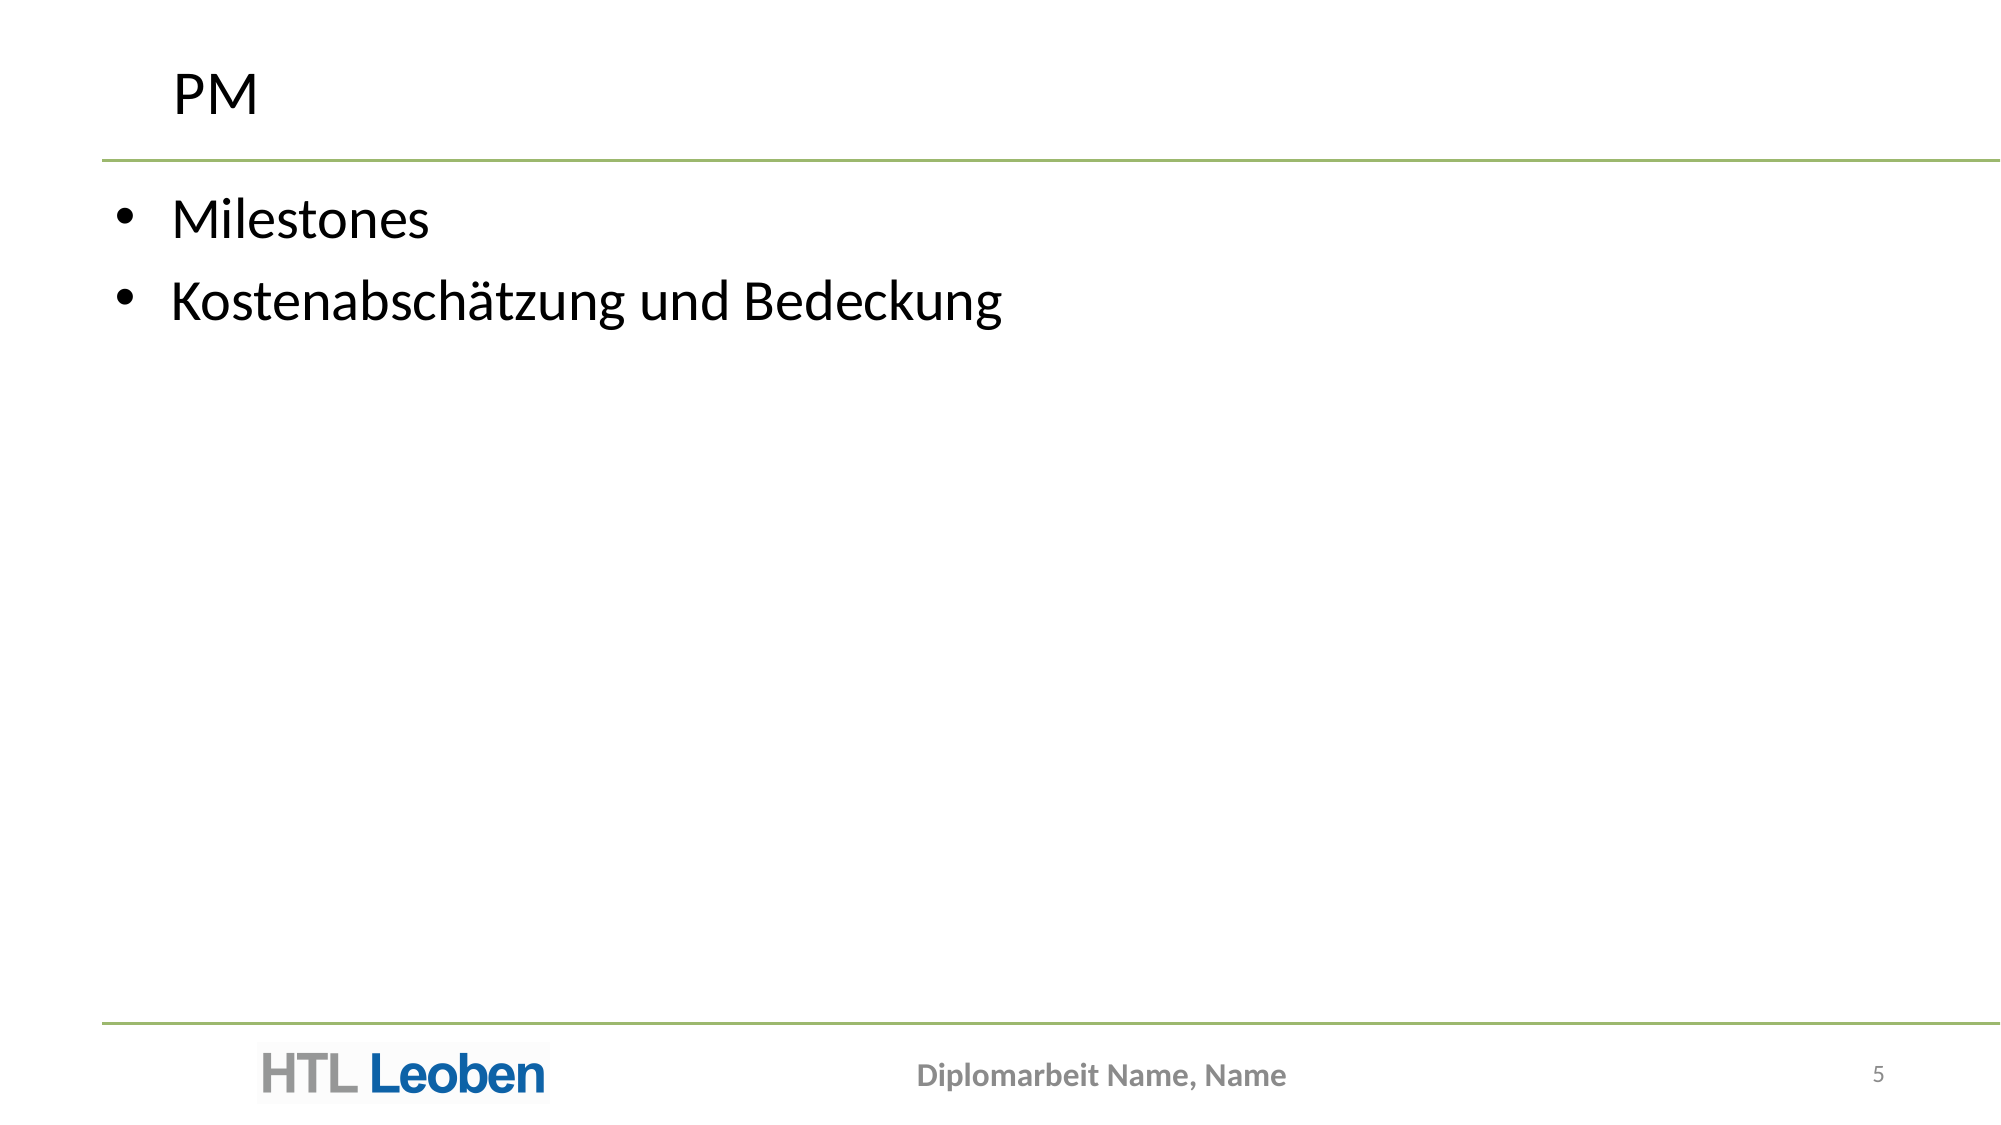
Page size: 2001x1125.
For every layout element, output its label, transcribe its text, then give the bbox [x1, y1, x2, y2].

picture [257, 1042, 550, 1104]
title PM [158, 30, 1844, 149]
slide_number 5 [1433, 1042, 1900, 1103]
list Milestones Kostenabschätzung und Bedeckung [99, 172, 1900, 1005]
footer Diplomarbeit Name, Name [432, 1042, 1433, 1103]
